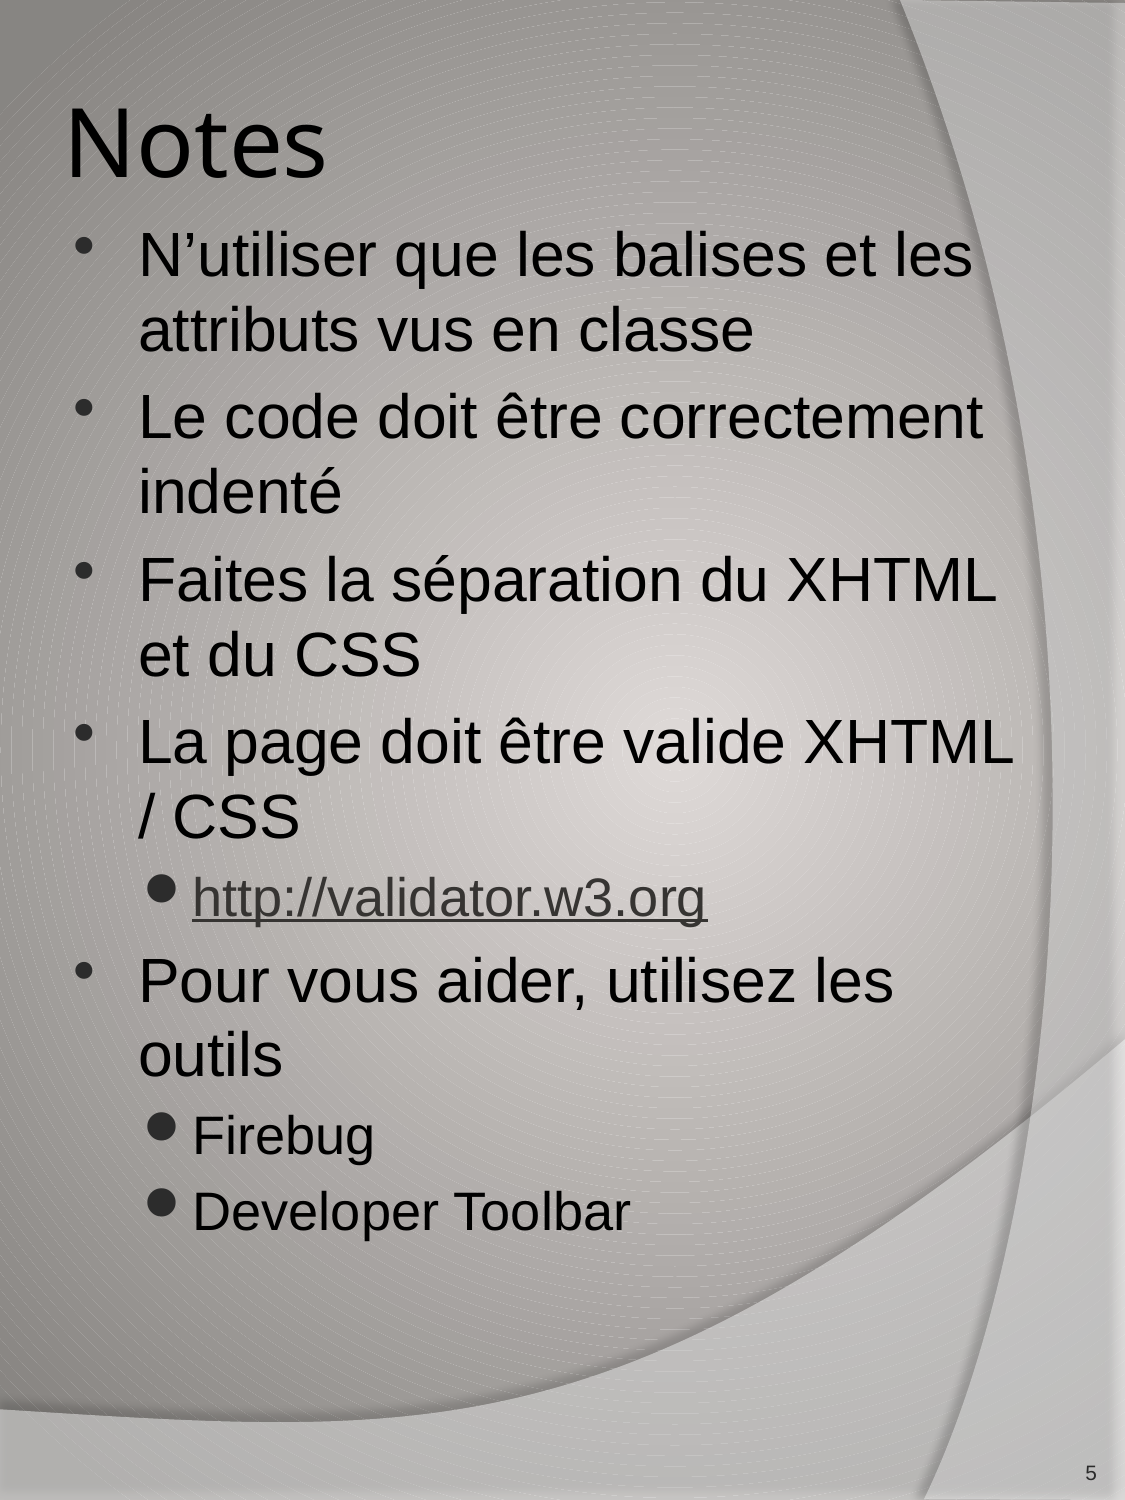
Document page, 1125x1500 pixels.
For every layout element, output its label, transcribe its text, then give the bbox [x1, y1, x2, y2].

title Notes [56, 59, 976, 206]
slide_number 5 [1003, 1404, 1097, 1485]
list N’utiliser que les balises et les attributs vus en classe Le code doit être correctement indenté Faites la séparation du XHTML et du CSS La page doit être valide XHTML / CSS http://validator.w3.org Pour vous aider, utilisez les outils Firebug Developer Toolbar [54, 206, 1036, 1197]
